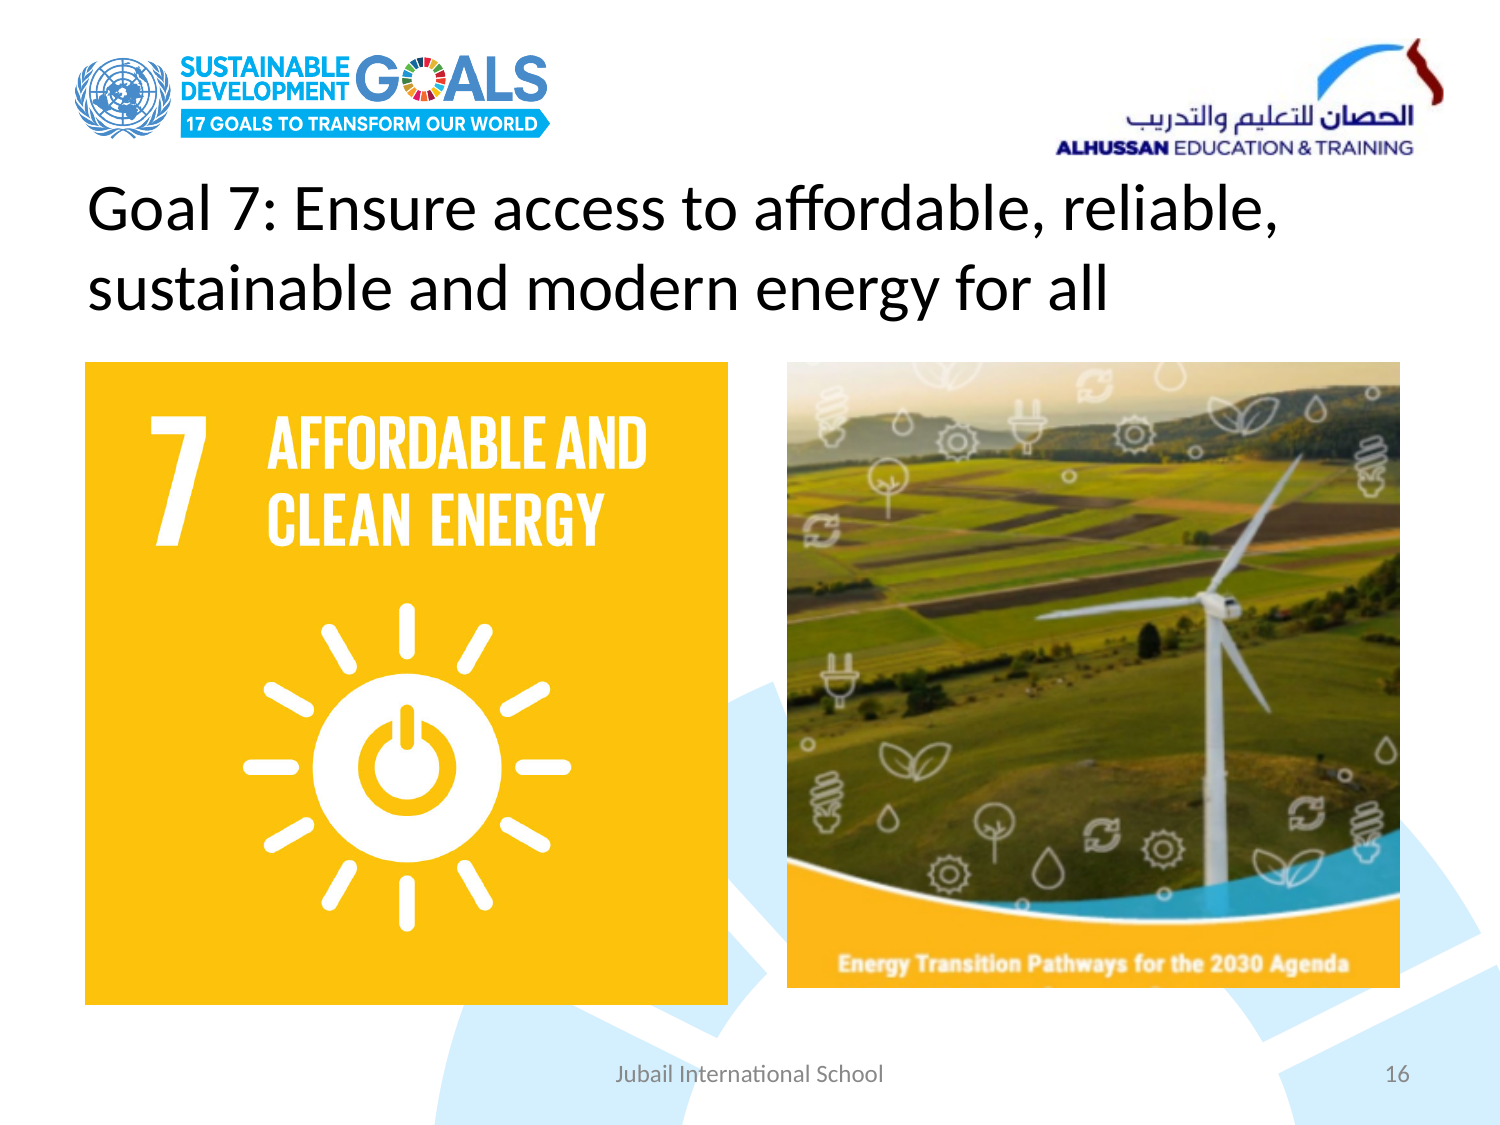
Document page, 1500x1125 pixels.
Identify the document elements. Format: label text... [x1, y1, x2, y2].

picture [380, 117, 391, 130]
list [84, 362, 728, 1006]
picture [415, 117, 419, 130]
picture [254, 117, 260, 130]
picture [75, 55, 550, 139]
picture [240, 117, 251, 130]
slide_number 16 [1074, 1042, 1425, 1103]
picture [358, 117, 367, 130]
picture [471, 117, 478, 130]
picture [526, 117, 536, 130]
picture [279, 117, 287, 130]
picture [490, 117, 502, 130]
picture [225, 362, 1500, 1125]
picture [320, 117, 329, 130]
picture [290, 117, 302, 130]
title Goal 7: Ensure access to affordable, reliable, sustainable and modern energy for all [72, 149, 1423, 338]
picture [263, 117, 271, 130]
picture [516, 118, 523, 130]
picture [406, 117, 411, 130]
picture [427, 117, 439, 129]
picture [370, 117, 377, 130]
picture [345, 117, 355, 130]
picture [332, 117, 341, 130]
picture [1037, 36, 1462, 163]
picture [394, 117, 403, 130]
footer Jubail International School [512, 1042, 988, 1103]
picture [309, 117, 317, 130]
picture [211, 117, 222, 130]
picture [226, 117, 238, 129]
picture [505, 117, 513, 130]
picture [456, 117, 464, 130]
